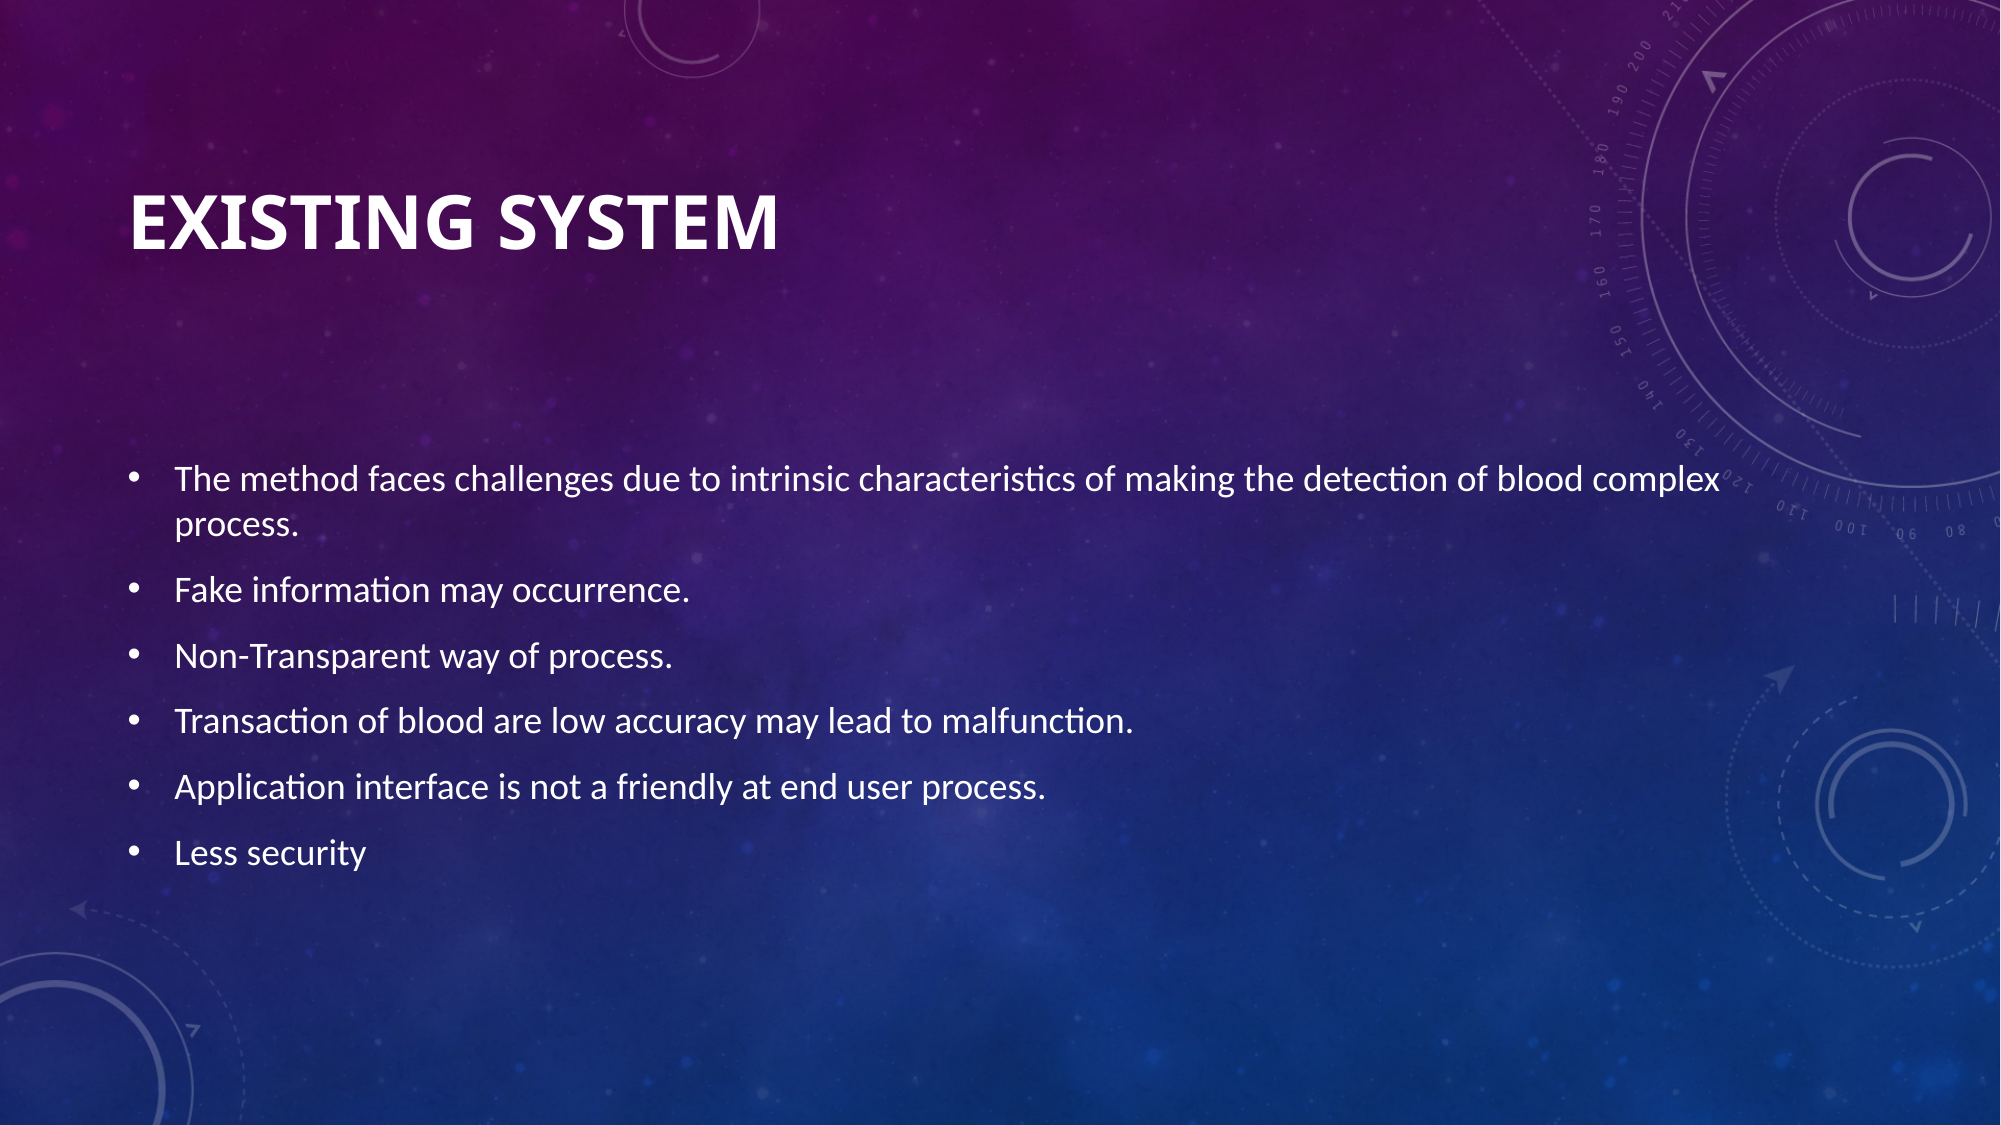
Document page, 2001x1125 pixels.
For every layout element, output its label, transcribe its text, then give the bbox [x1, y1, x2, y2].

title Existing system [112, 99, 1775, 339]
picture [0, 0, 2001, 1125]
list The method faces challenges due to intrinsic characteristics of making the detection of blood complex process. Fake information may occurrence. Non-Transparent way of process. Transaction of blood are low accuracy may lead to malfunction. Application interface is not a friendly at end user process. Less security [112, 351, 1810, 976]
